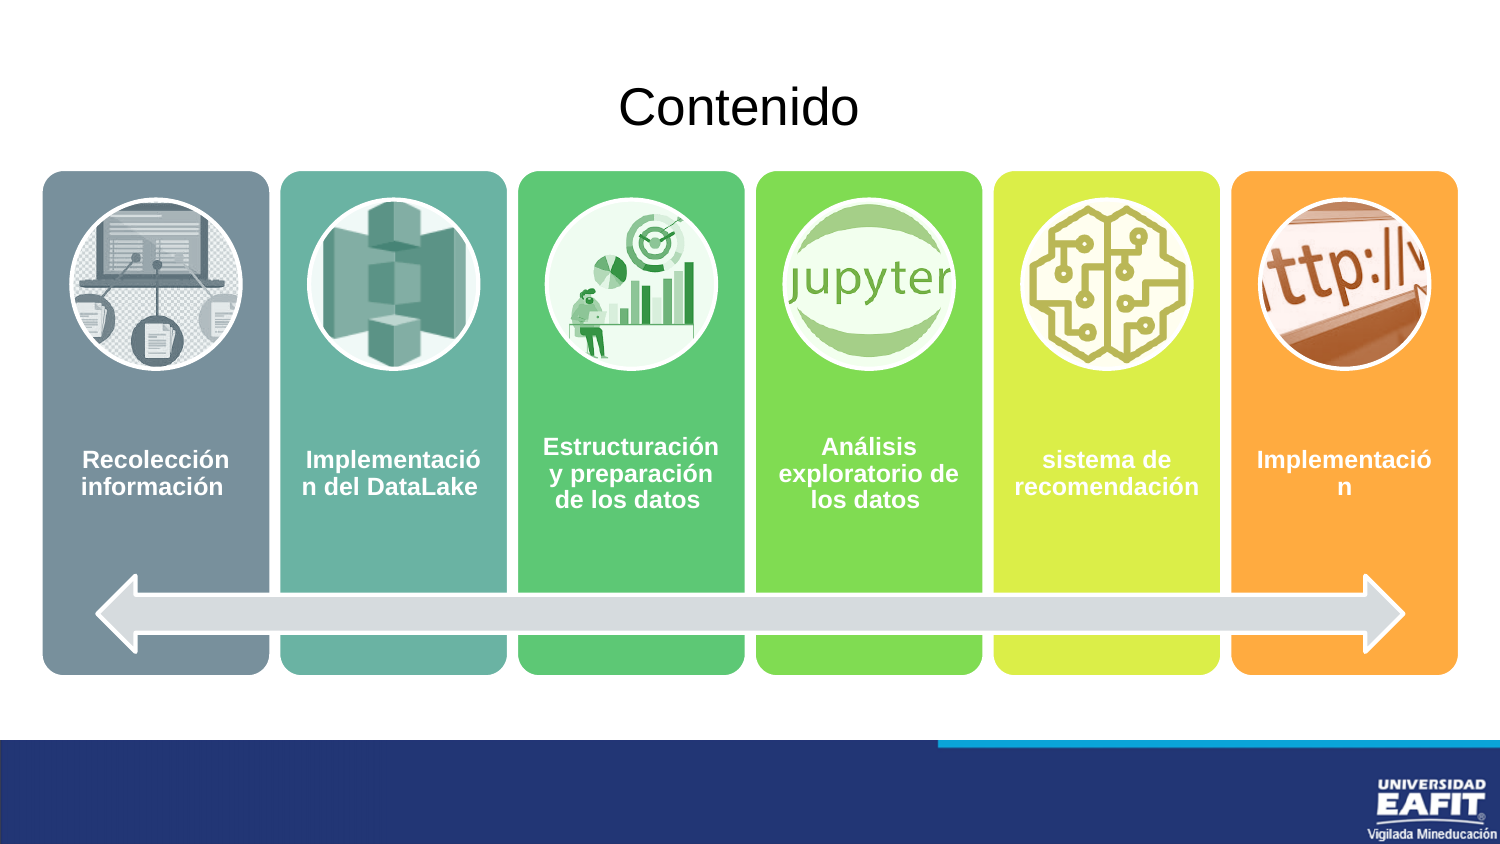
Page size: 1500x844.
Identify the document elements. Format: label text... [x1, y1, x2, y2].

picture [0, 739, 1500, 844]
text_box Contenido [40, 57, 1439, 152]
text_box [40, 168, 1461, 678]
